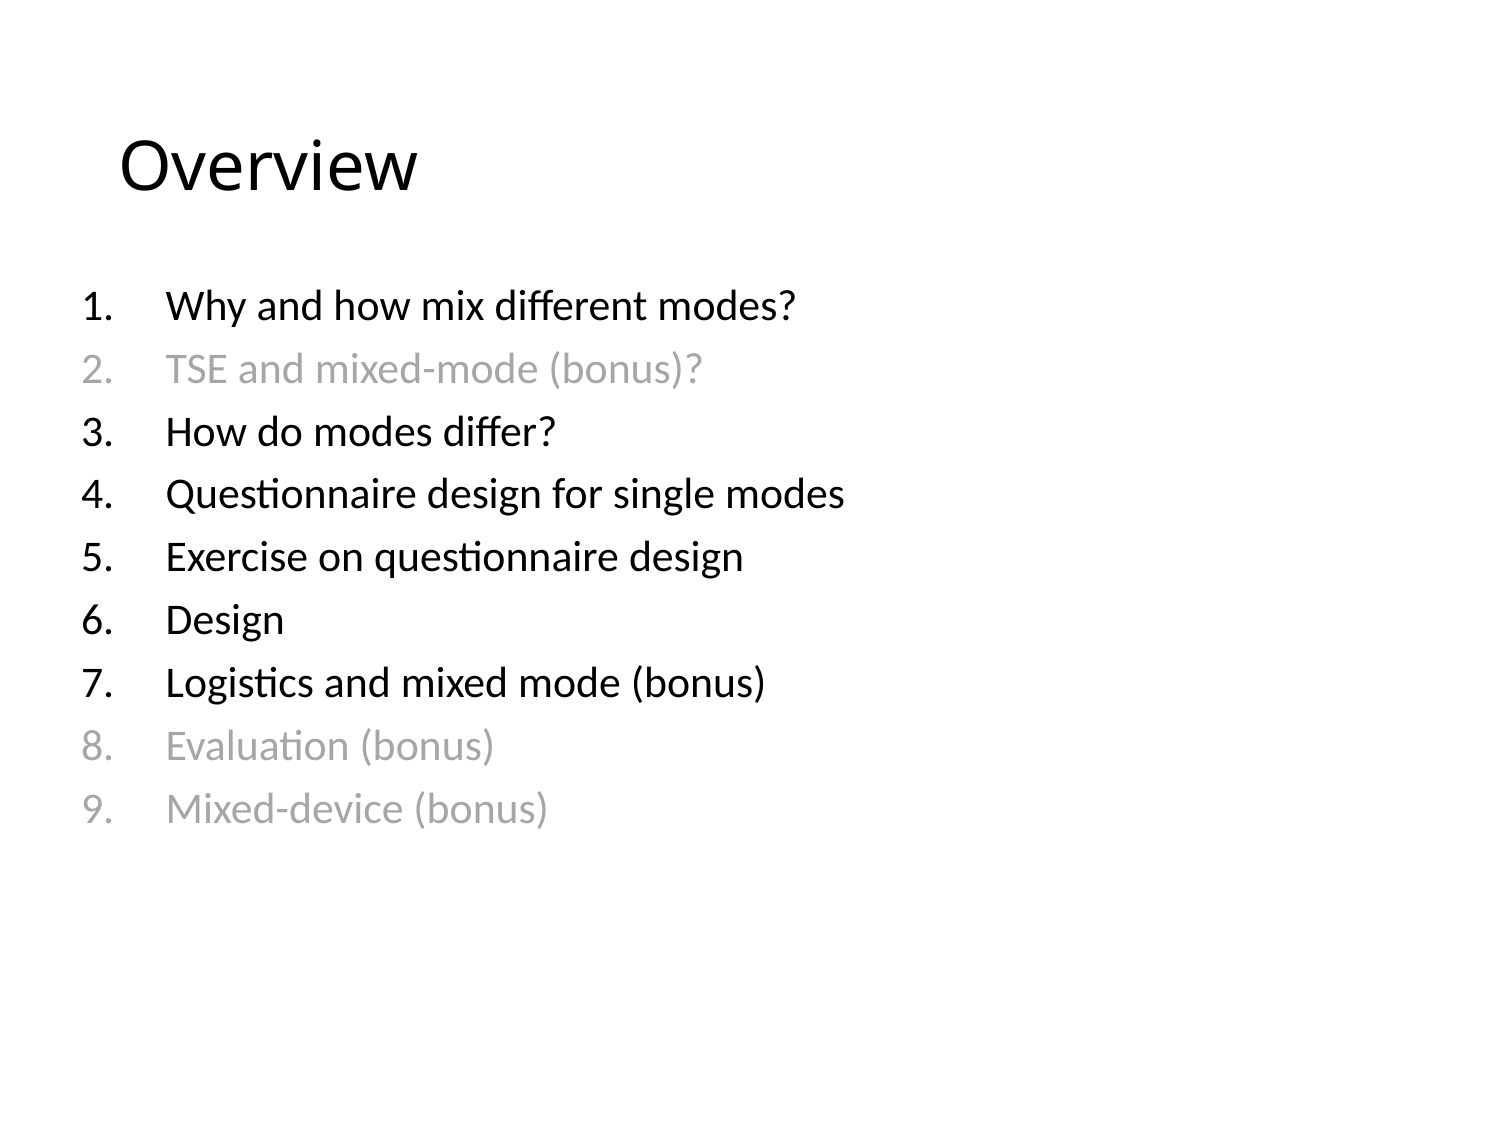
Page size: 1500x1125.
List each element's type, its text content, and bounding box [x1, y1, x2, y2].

title Overview [103, 59, 1397, 275]
list Why and how mix different modes? TSE and mixed-mode (bonus)? How do modes differ? Questionnaire design for single modes Exercise on questionnaire design Design Logistics and mixed mode (bonus) Evaluation (bonus) Mixed-device (bonus) [66, 275, 1417, 1013]
